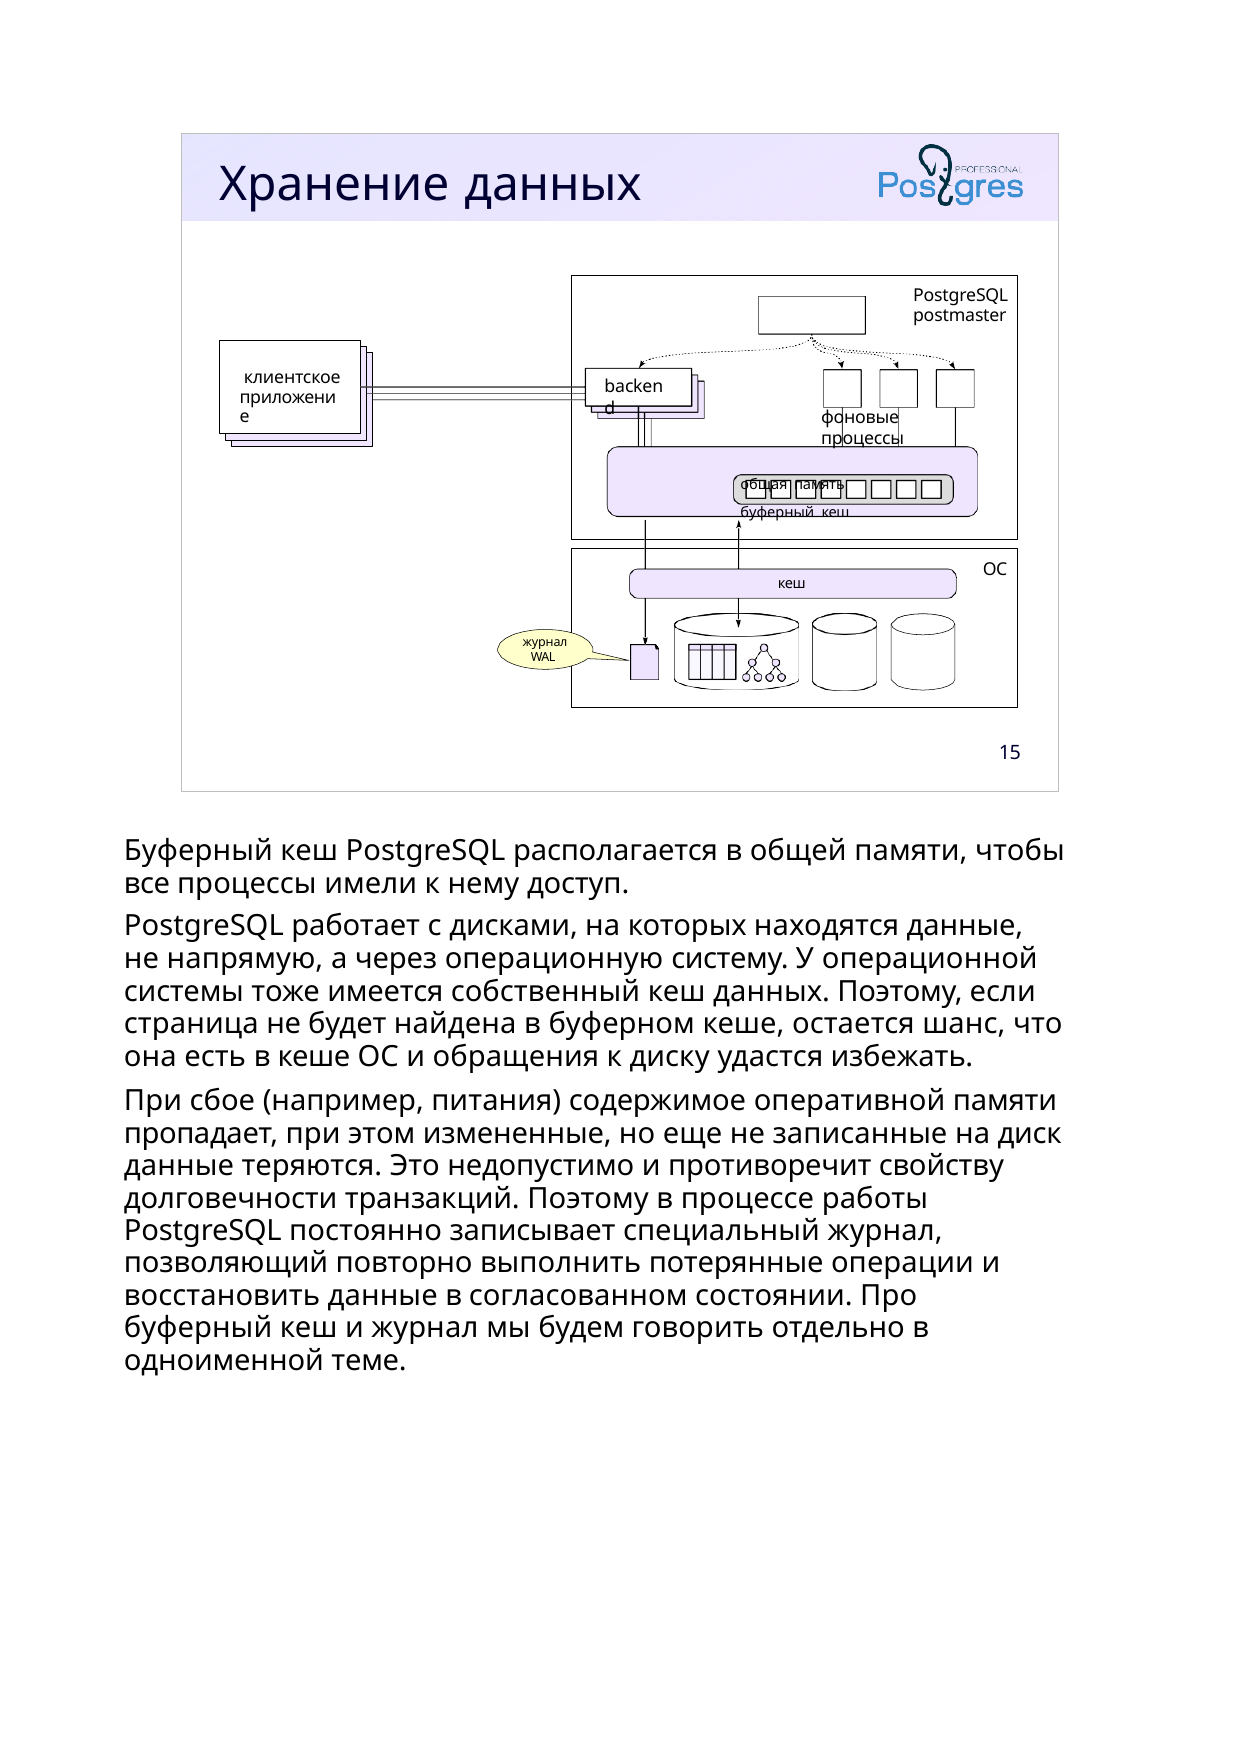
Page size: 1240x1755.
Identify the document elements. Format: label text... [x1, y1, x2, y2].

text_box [218, 339, 354, 447]
picture [938, 144, 1023, 206]
text_box Буферный кеш PostgreSQL располагается в общей памяти, чтобы все процессы имели к нему доступ. PostgreSQL работает с дисками, на которых находятся данные, не напрямую, а через операционную систему. У операционной системы тоже имеется собственный кеш данных. Поэтому, если страница не будет найдена в буферном кеше, остается шанс, что она есть в кеше ОС и обращения к диску удастся избежать. При сбое (например, питания) содержимое оперативной памяти пропадает, при этом измененные, но еще не записанные на диск данные теряются. Это недопустимо и противоречит свойству долговечности транзакций. Поэтому в процессе работы PostgreSQL постоянно записывает специальный журнал, позволяющий повторно выполнить потерянные операции и восстановить данные в согласованном состоянии. Про буферный кеш и журнал мы будем говорить отдельно в одноименной теме. [121, 828, 1107, 1377]
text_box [497, 653, 956, 691]
picture [879, 144, 947, 206]
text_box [359, 275, 1018, 645]
text_box [181, 133, 1059, 791]
